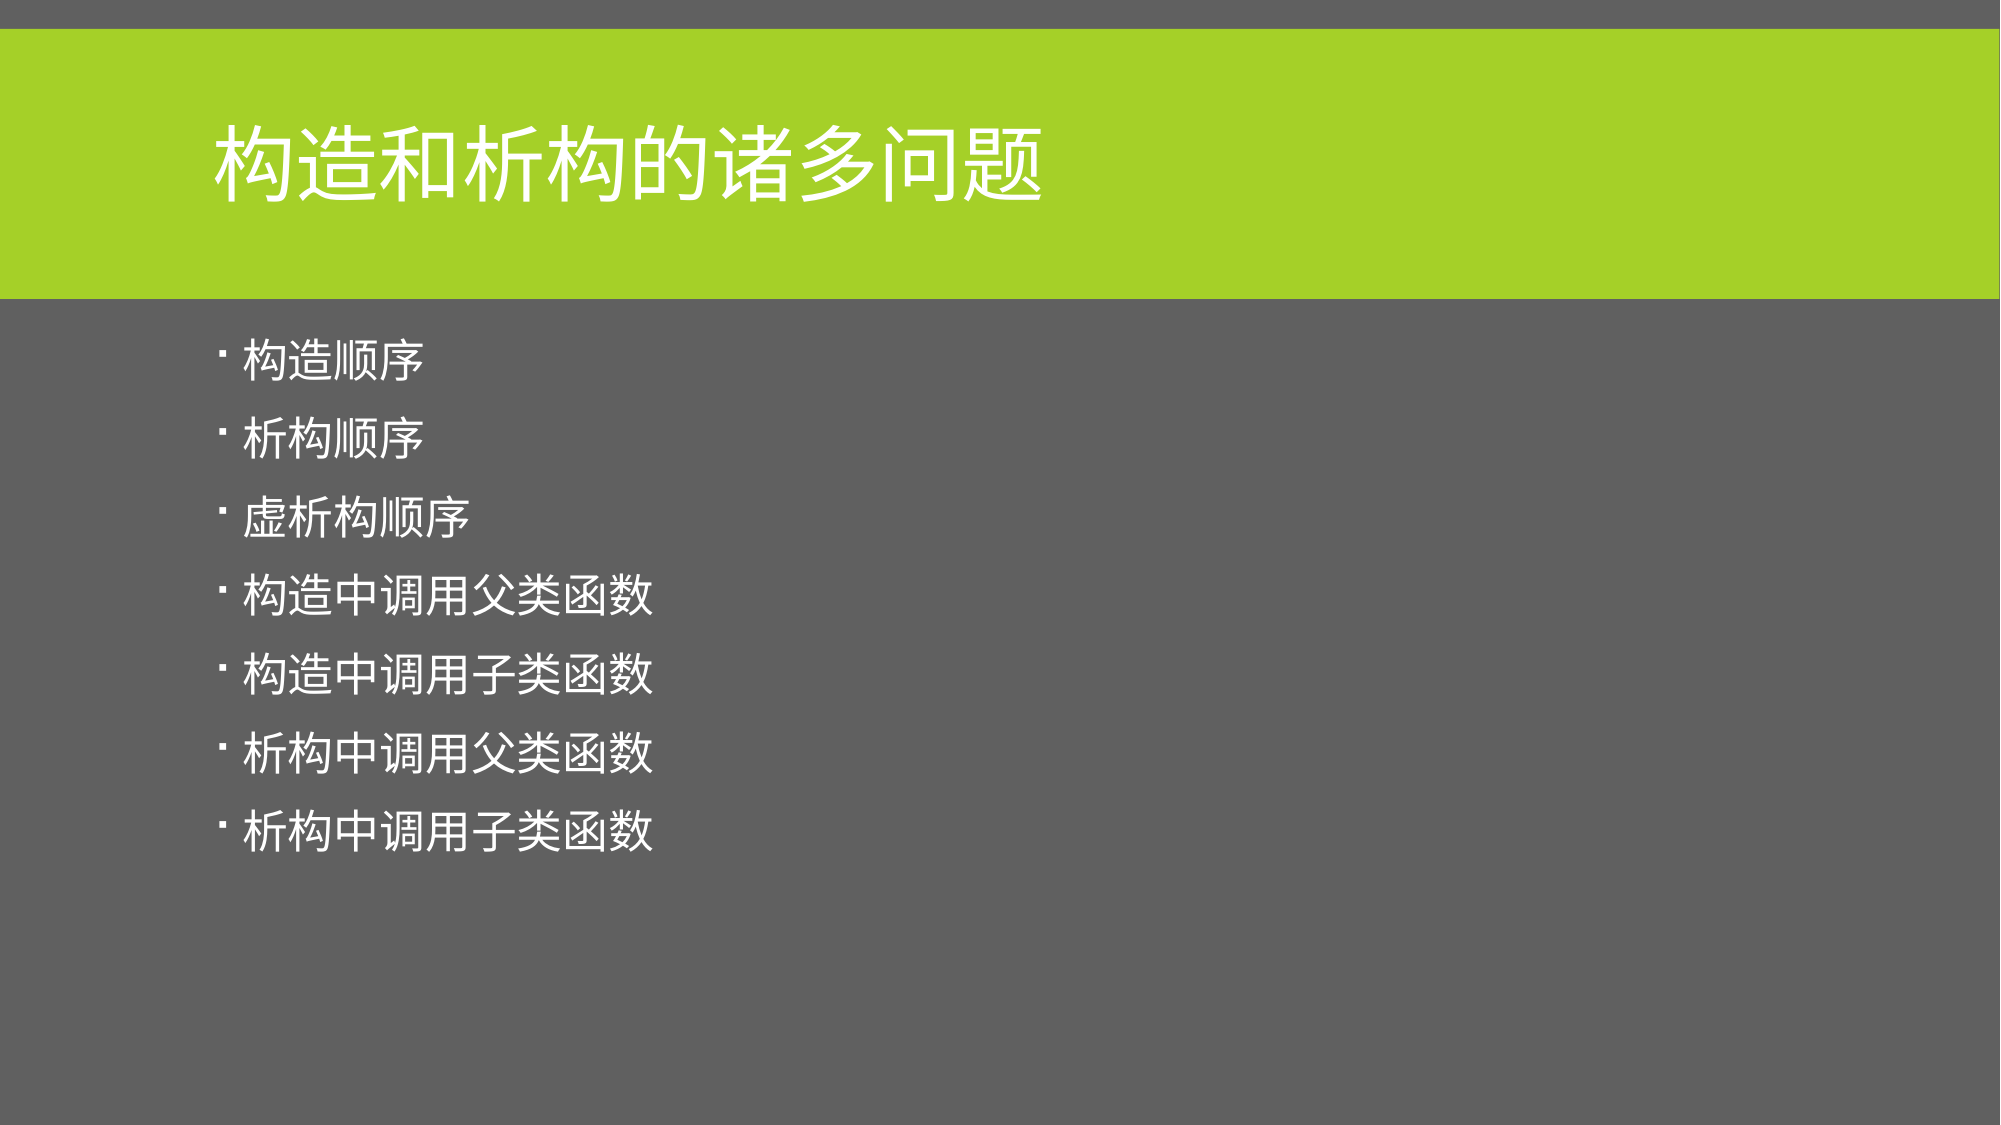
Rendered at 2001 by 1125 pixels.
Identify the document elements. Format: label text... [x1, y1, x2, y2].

list 构造顺序 析构顺序 虚析构顺序 构造中调用父类函数 构造中调用子类函数 析构中调用父类函数 析构中调用子类函数 [197, 329, 1803, 1020]
title 构造和析构的诸多问题 [197, 46, 1803, 295]
